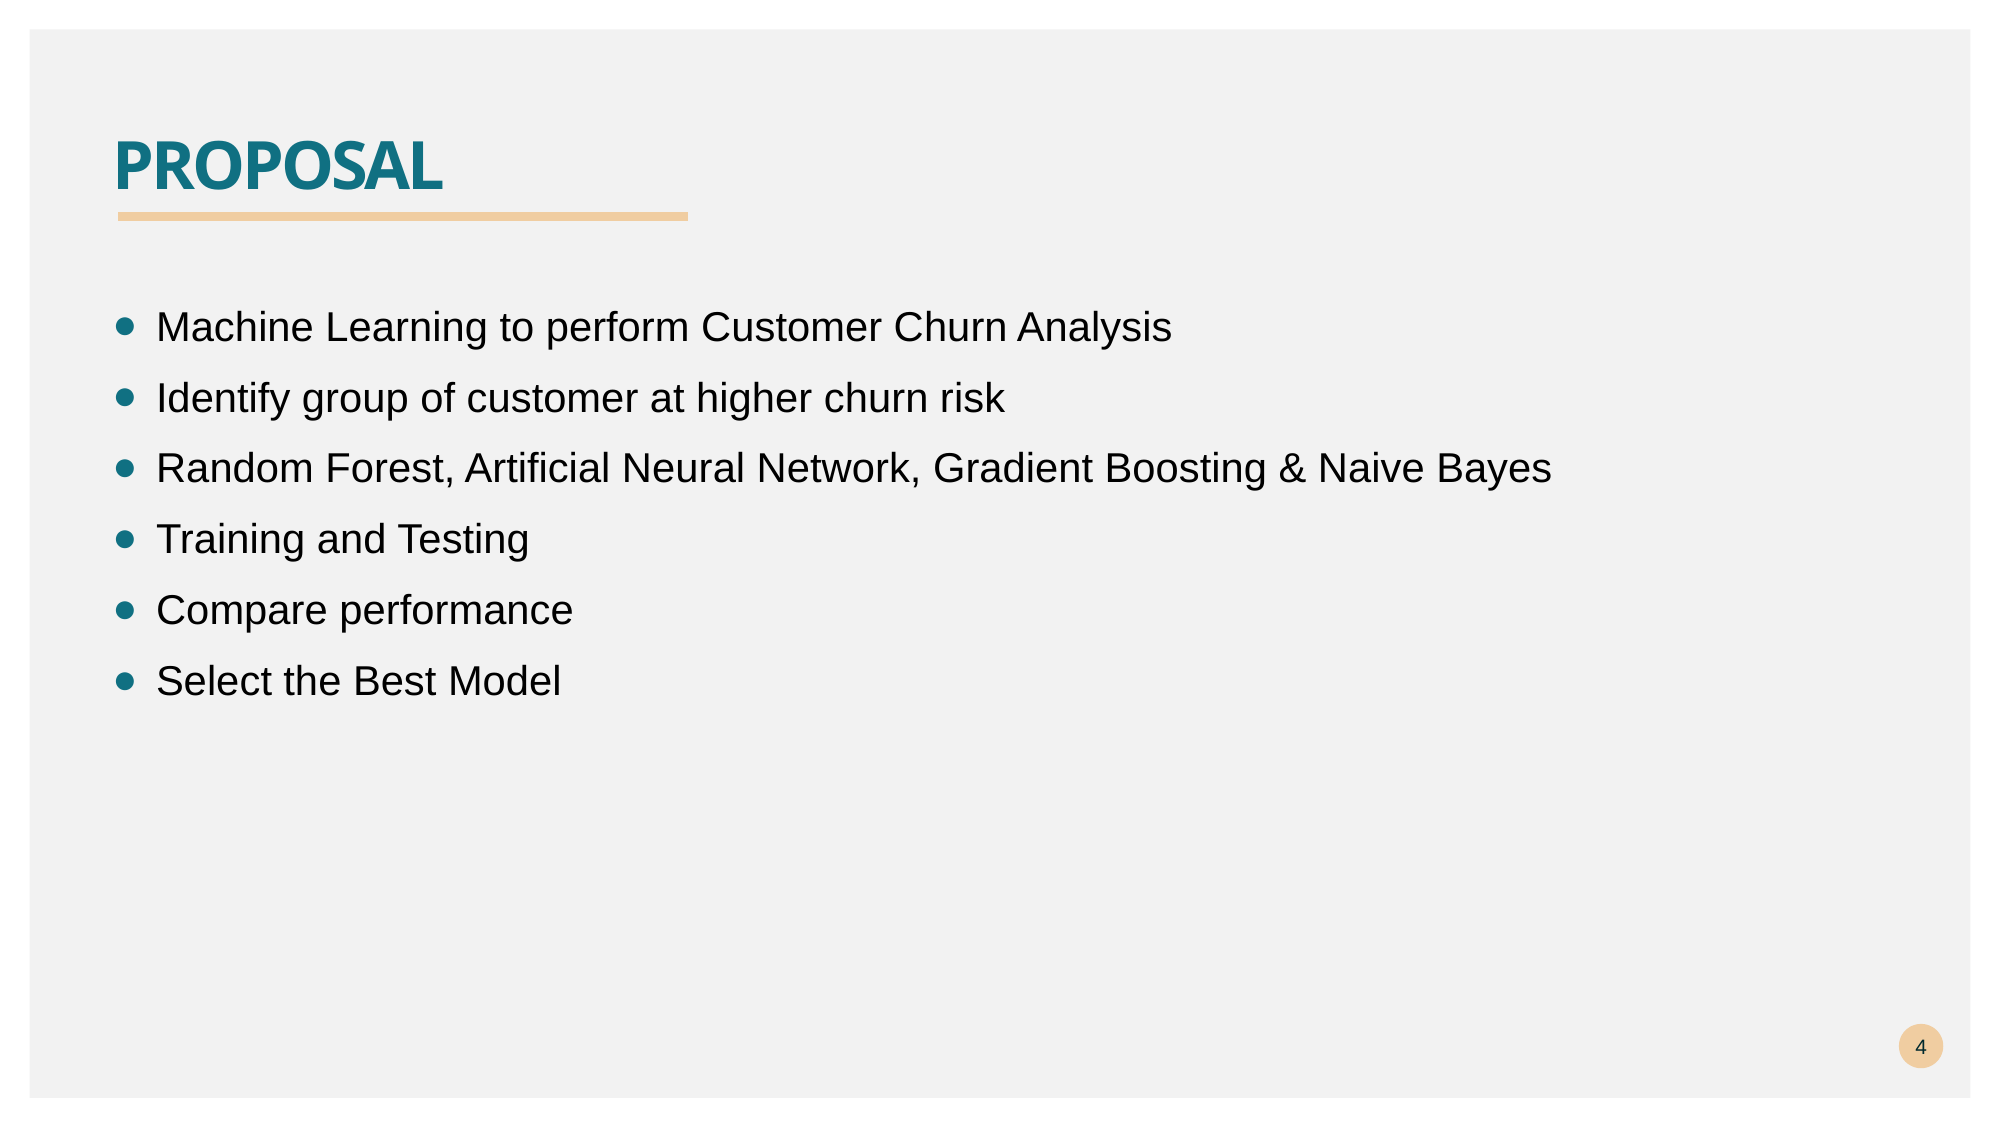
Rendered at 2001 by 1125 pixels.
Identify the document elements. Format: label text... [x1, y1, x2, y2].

list Machine Learning to perform Customer Churn Analysis Identify group of customer at higher churn risk Random Forest, Artificial Neural Network, Gradient Boosting & Naive Bayes Training and Testing Compare performance Select the Best Model [112, 299, 1884, 1009]
title proposal [112, 132, 1353, 194]
slide_number 4 [1898, 1023, 1944, 1069]
